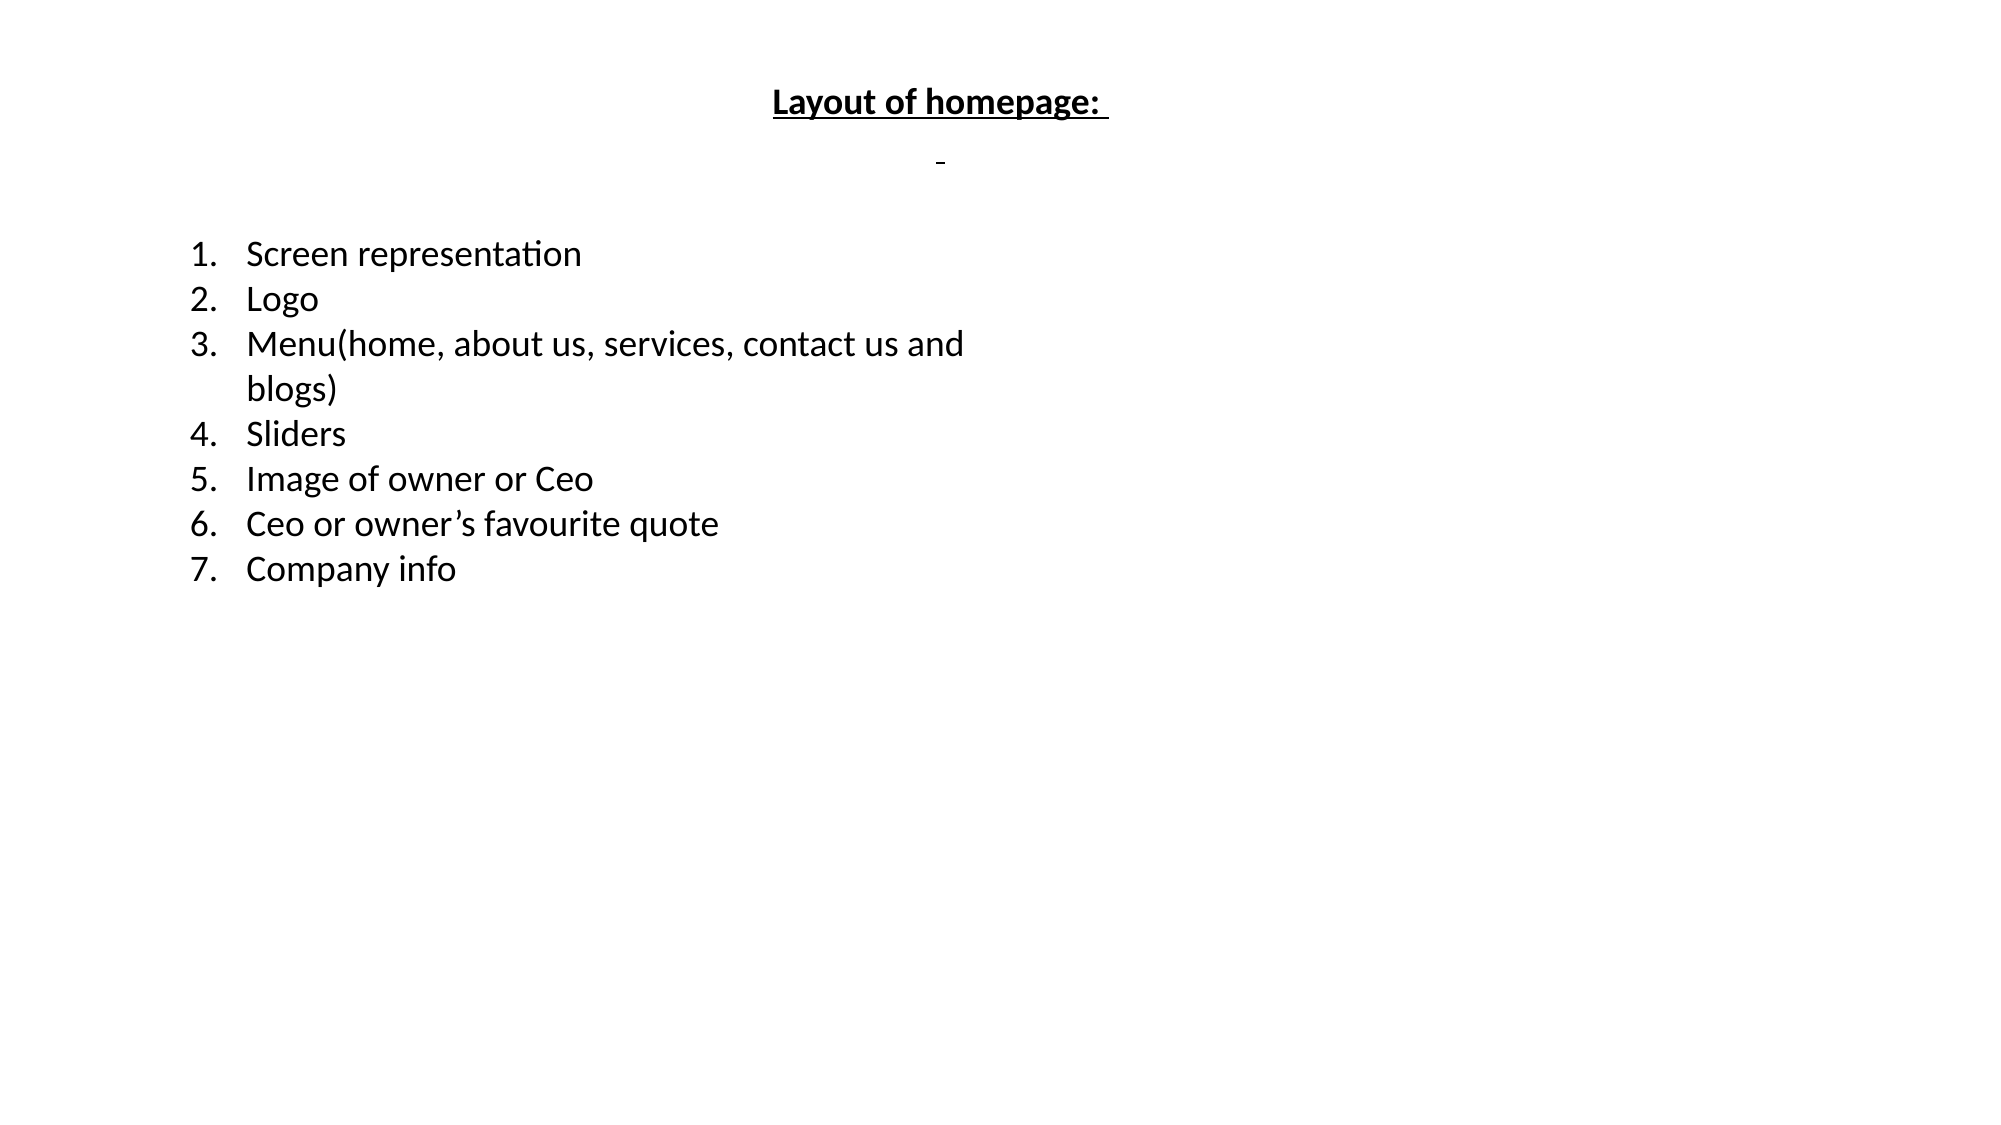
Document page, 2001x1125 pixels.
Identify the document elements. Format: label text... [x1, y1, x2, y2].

text_box Layout of homepage: [757, 69, 1124, 175]
text_box Screen representation Logo Menu(home, about us, services, contact us and blogs) Sliders Image of owner or Ceo Ceo or owner’s favourite quote Company info [175, 221, 996, 642]
